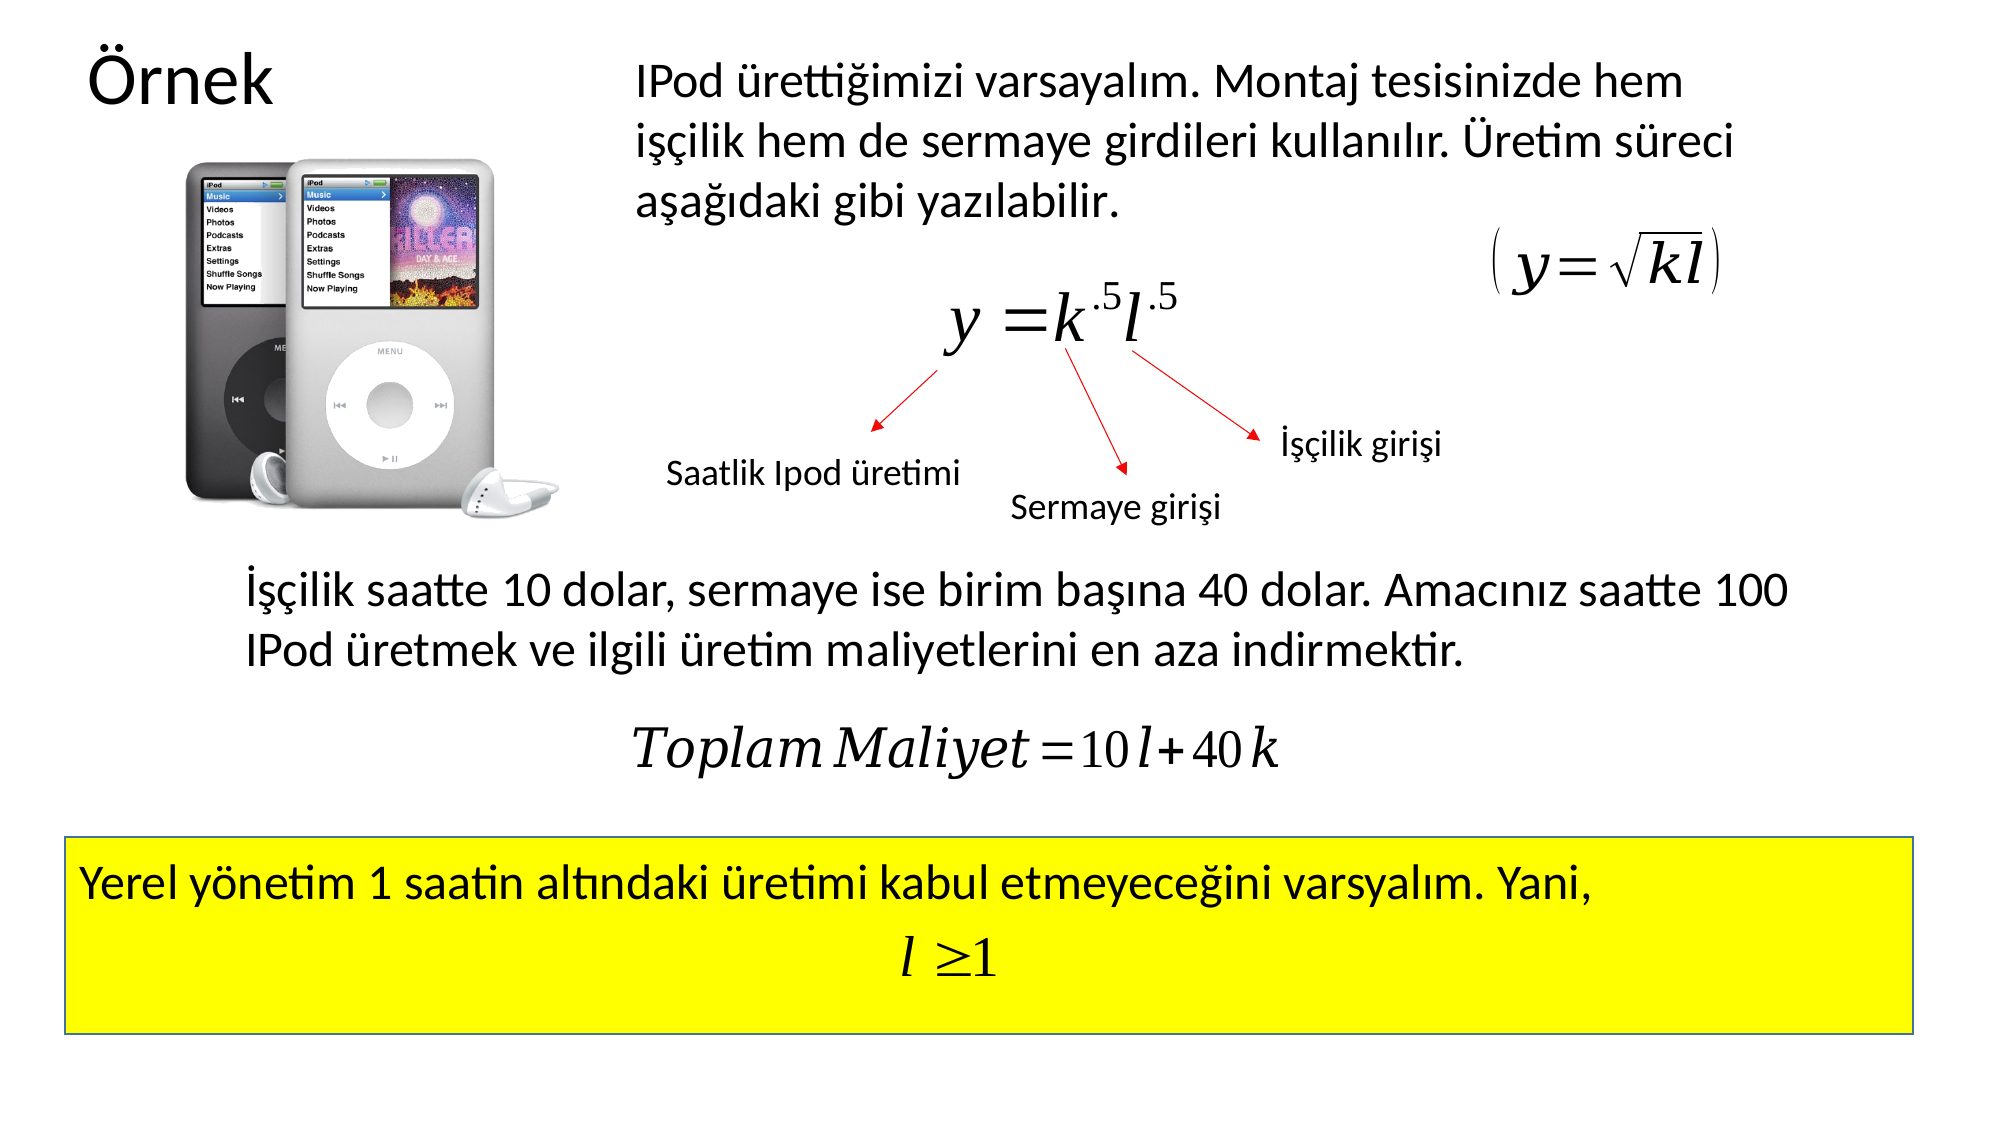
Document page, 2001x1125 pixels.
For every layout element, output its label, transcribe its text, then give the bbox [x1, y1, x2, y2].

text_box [931, 264, 1191, 371]
text_box Sermaye girişi [995, 474, 1385, 535]
text_box İşçilik girişi [1265, 411, 1655, 472]
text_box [1065, 348, 1127, 476]
text_box İşçilik saatte 10 dolar, sermaye ise birim başına 40 dolar. Amacınız saatte 100 IPod üretmek ve ilgili üretim maliyetlerini en aza indirmektir. [230, 548, 1892, 684]
picture [41, 130, 632, 537]
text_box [1132, 350, 1261, 441]
text_box IPod ürettiğimizi varsayalım. Montaj tesisinizde hem işçilik hem de sermaye girdileri kullanılır. Üretim süreci aşağıdaki gibi yazılabilir. [620, 40, 1799, 236]
text_box Örnek [72, 21, 401, 127]
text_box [870, 370, 938, 432]
text_box [64, 836, 1914, 1035]
text_box Yerel yönetim 1 saatin altındaki üretimi kabul etmeyeceğini varsyalım. Yani, [64, 841, 1882, 917]
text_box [892, 923, 1004, 991]
text_box Saatlik Ipod üretimi [651, 440, 996, 501]
